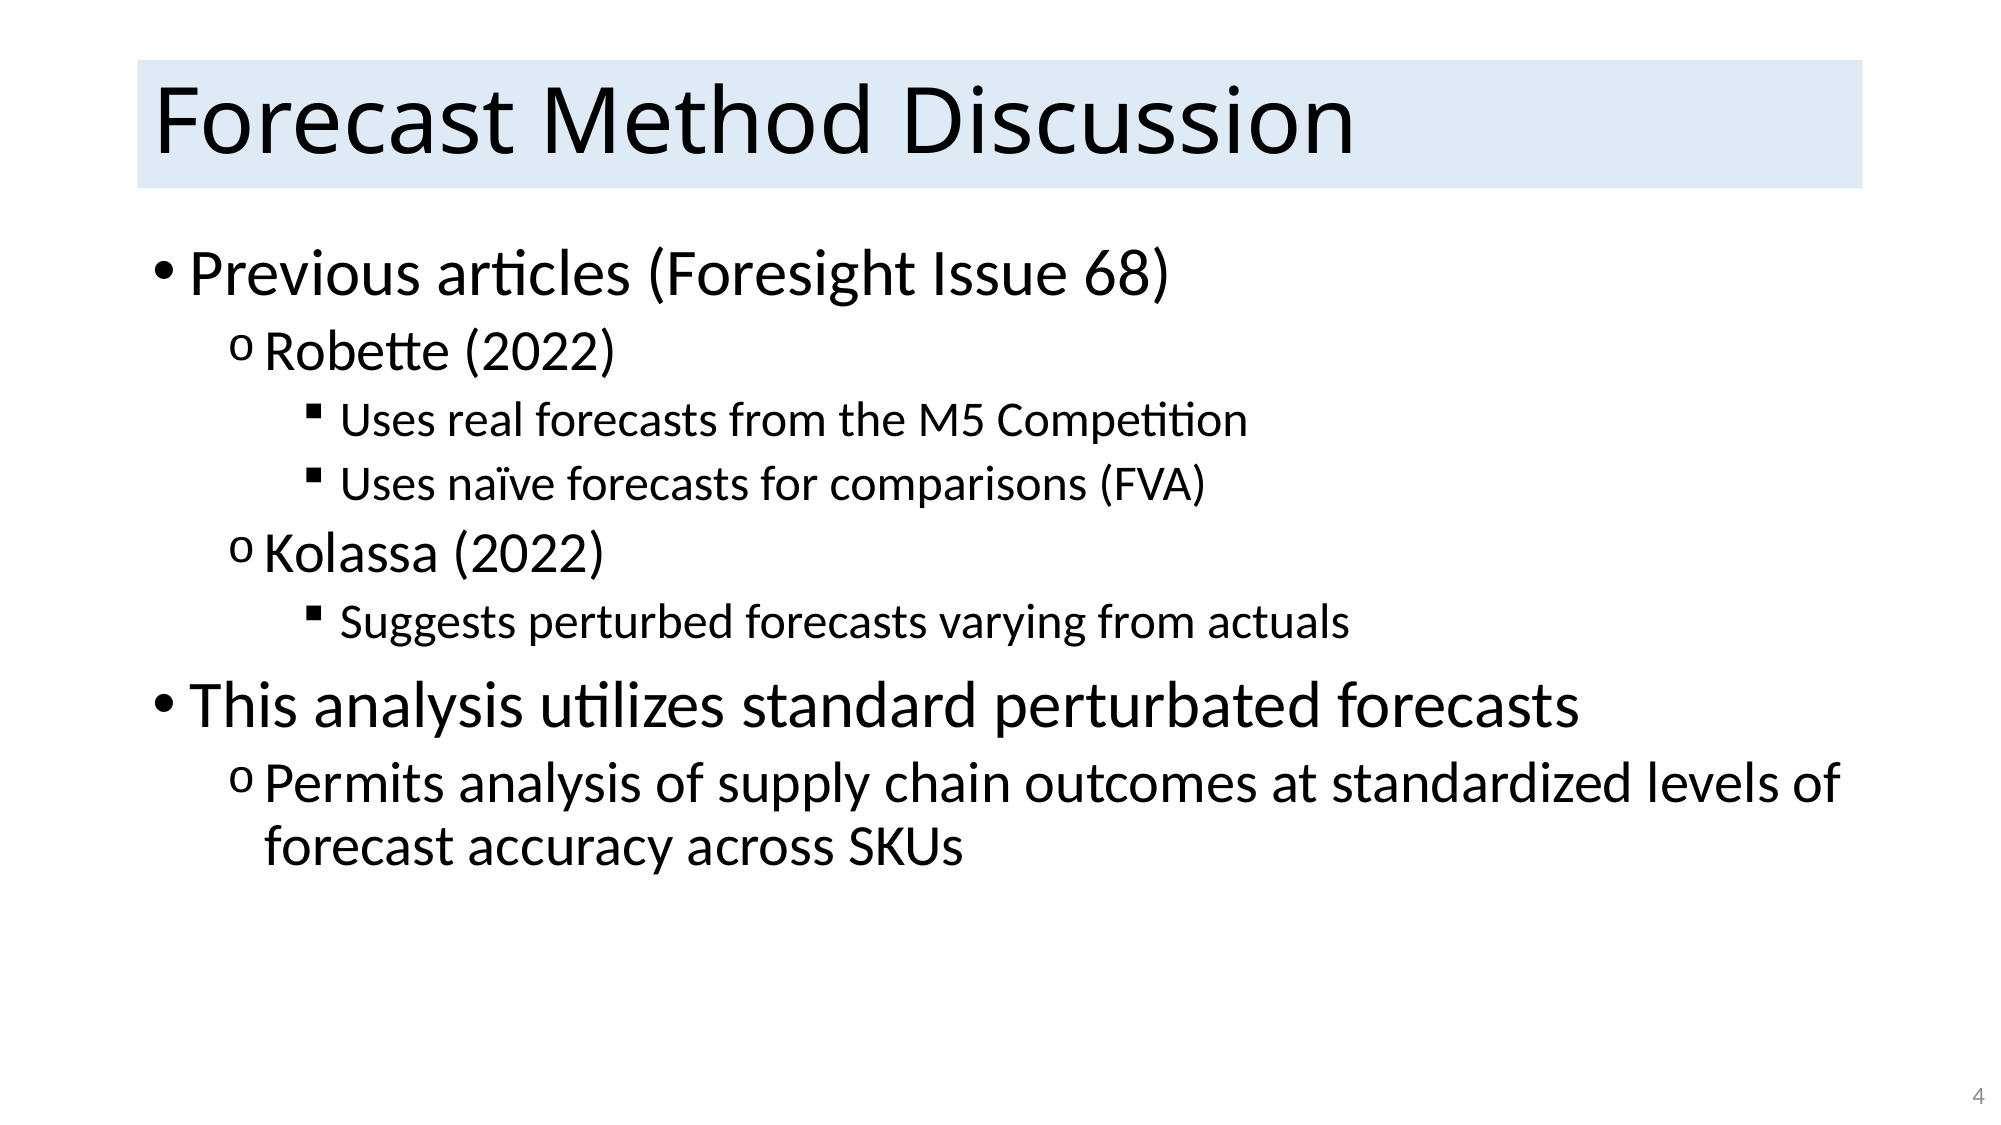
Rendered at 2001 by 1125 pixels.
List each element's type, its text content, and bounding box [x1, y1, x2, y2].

list Previous articles (Foresight Issue 68) Robette (2022) Uses real forecasts from the M5 Competition Uses naïve forecasts for comparisons (FVA) Kolassa (2022) Suggests perturbed forecasts varying from actuals This analysis utilizes standard perturbated forecasts Permits analysis of supply chain outcomes at standardized levels of forecast accuracy across SKUs [137, 230, 1863, 1023]
title Forecast Method Discussion [137, 59, 1863, 189]
slide_number 4 [1550, 1065, 2000, 1125]
